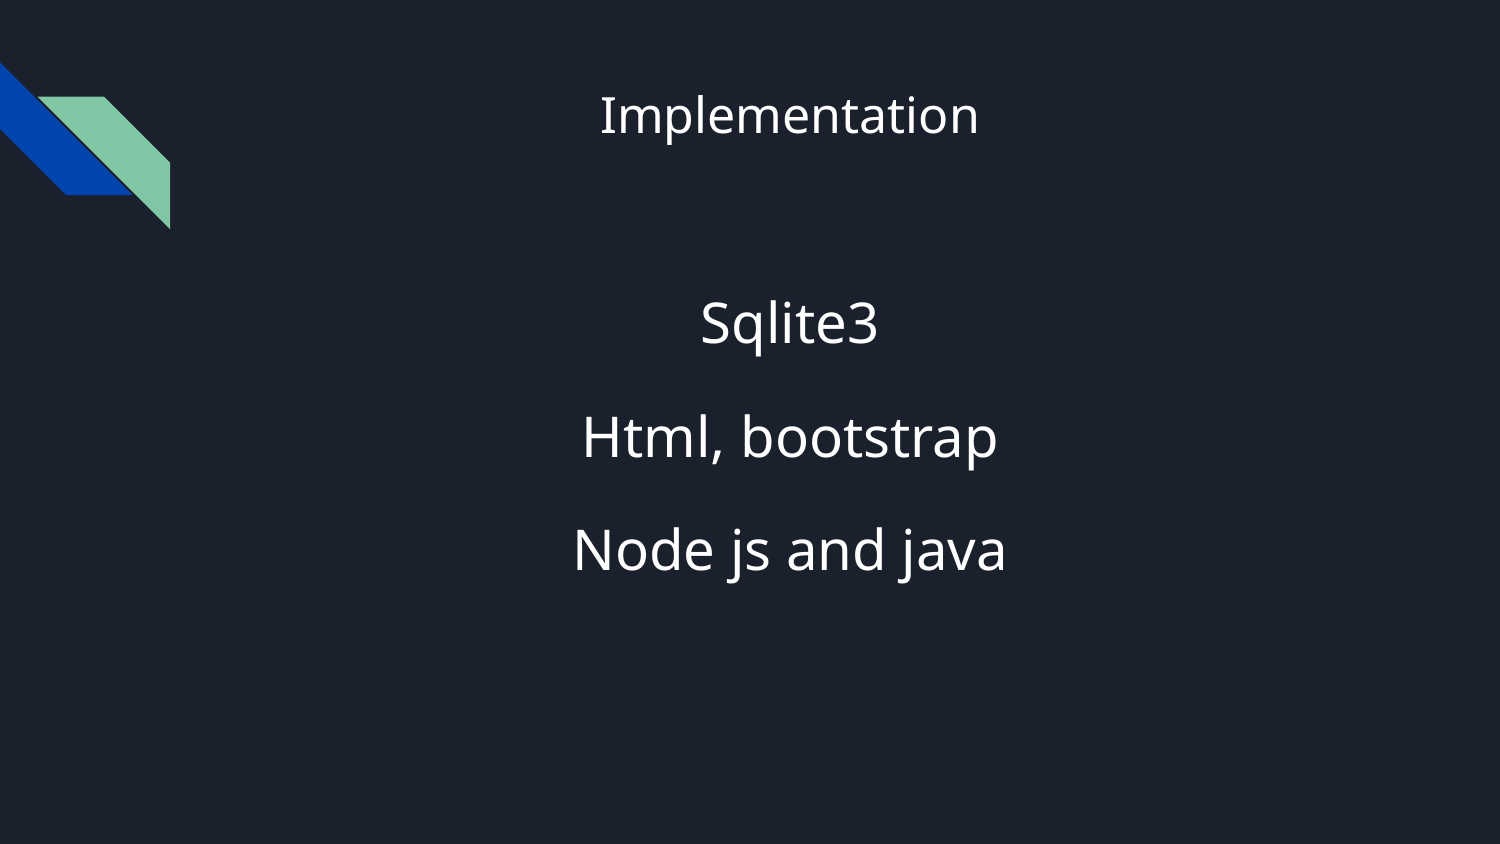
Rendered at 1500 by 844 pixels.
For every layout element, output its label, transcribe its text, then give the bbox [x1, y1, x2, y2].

list Sqlite3 Html, bootstrap Node js and java [212, 257, 1368, 735]
title Implementation [212, 64, 1368, 215]
